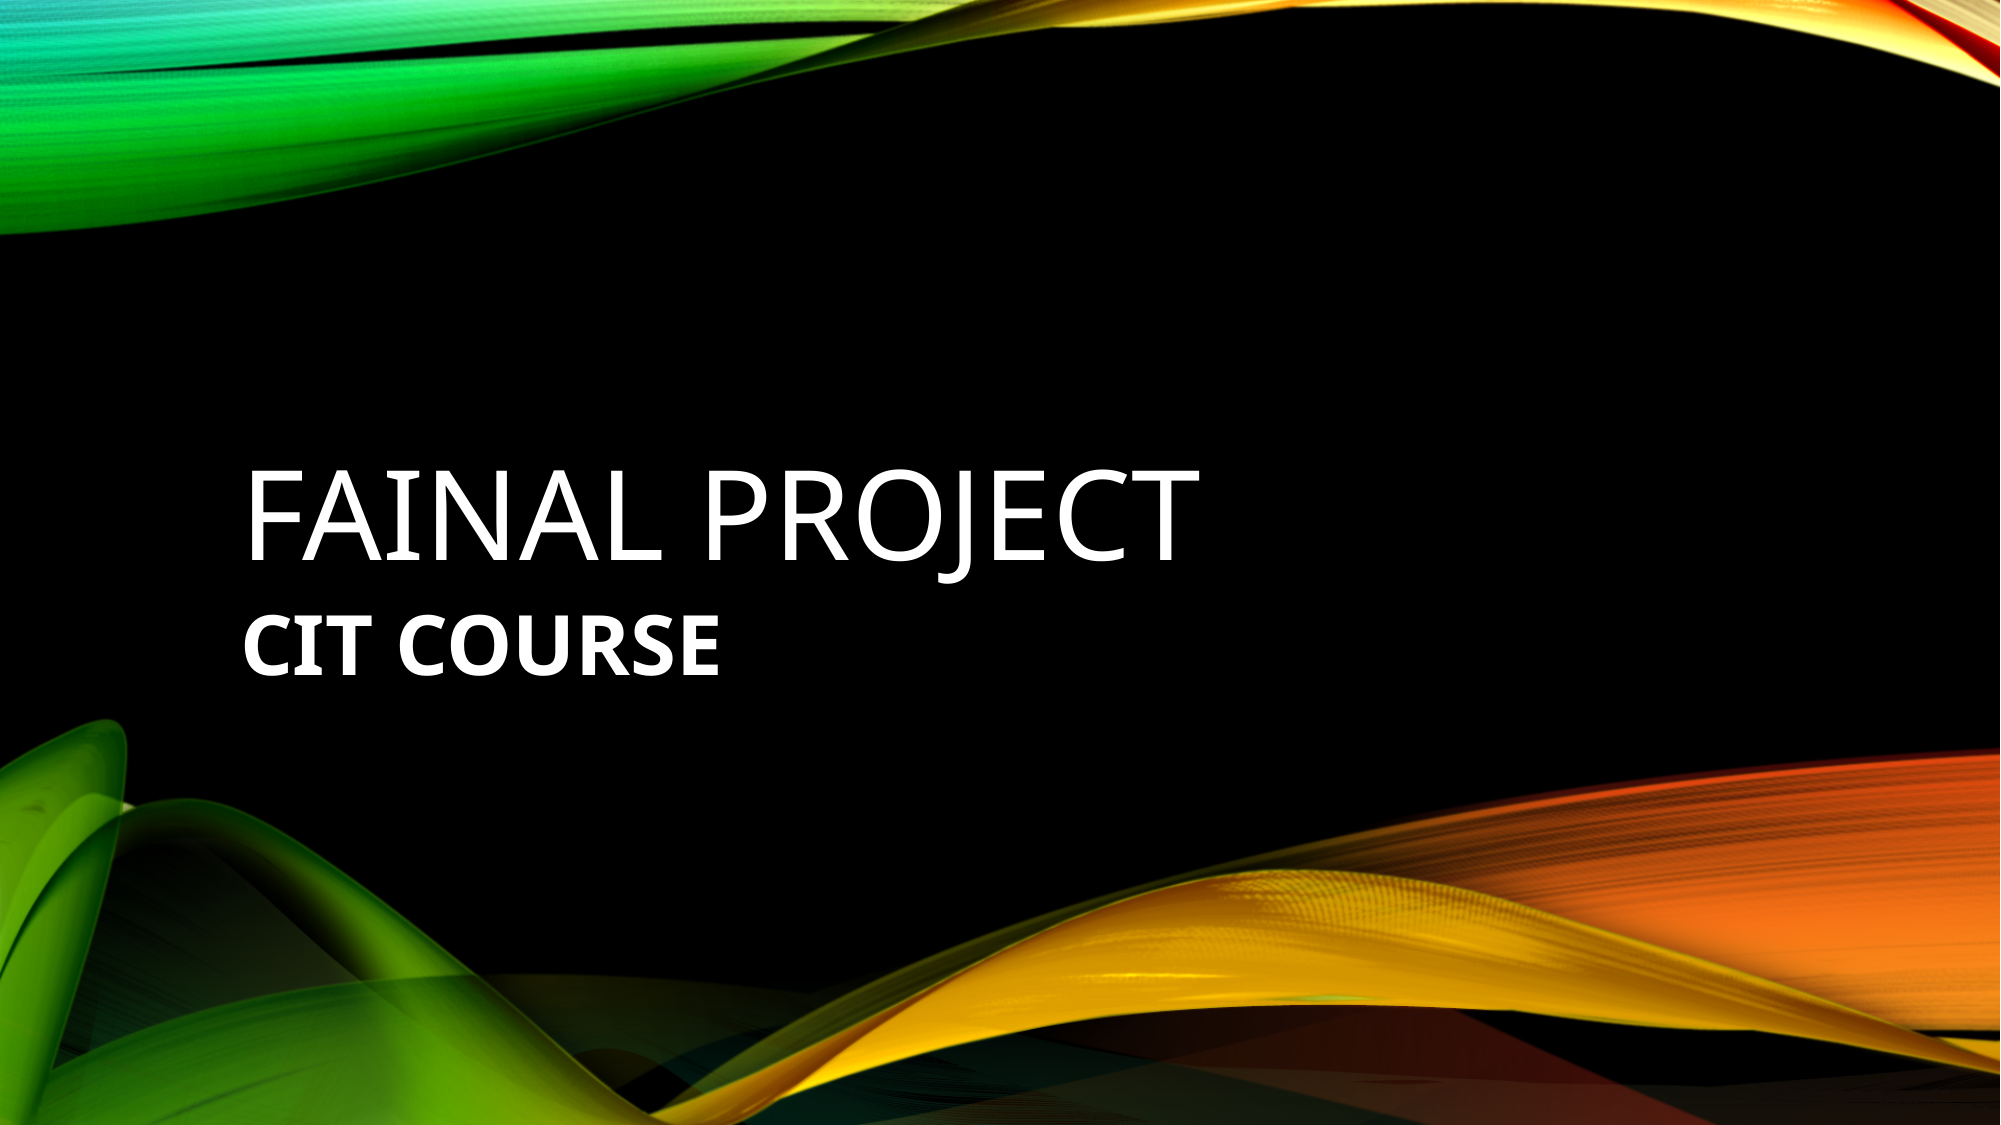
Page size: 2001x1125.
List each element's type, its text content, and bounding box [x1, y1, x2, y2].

picture [0, 0, 2000, 237]
picture [0, 717, 2000, 1125]
subtitle CIT COURSE [225, 595, 1775, 709]
title FAINAL PROJECT [225, 295, 1775, 595]
